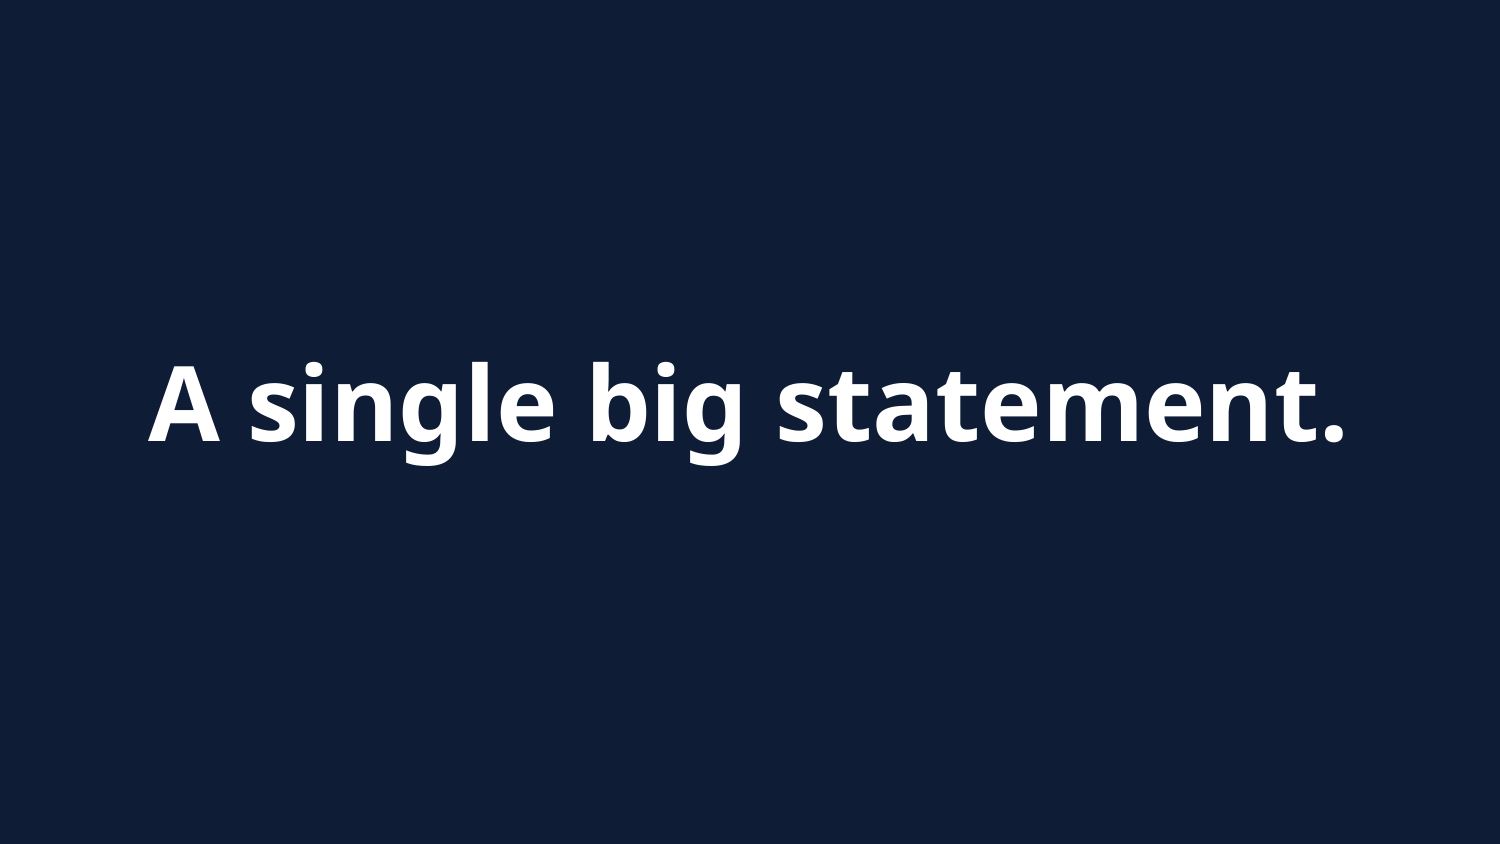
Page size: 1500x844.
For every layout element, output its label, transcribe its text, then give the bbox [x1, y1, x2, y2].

title A single big statement. [63, 200, 1435, 478]
